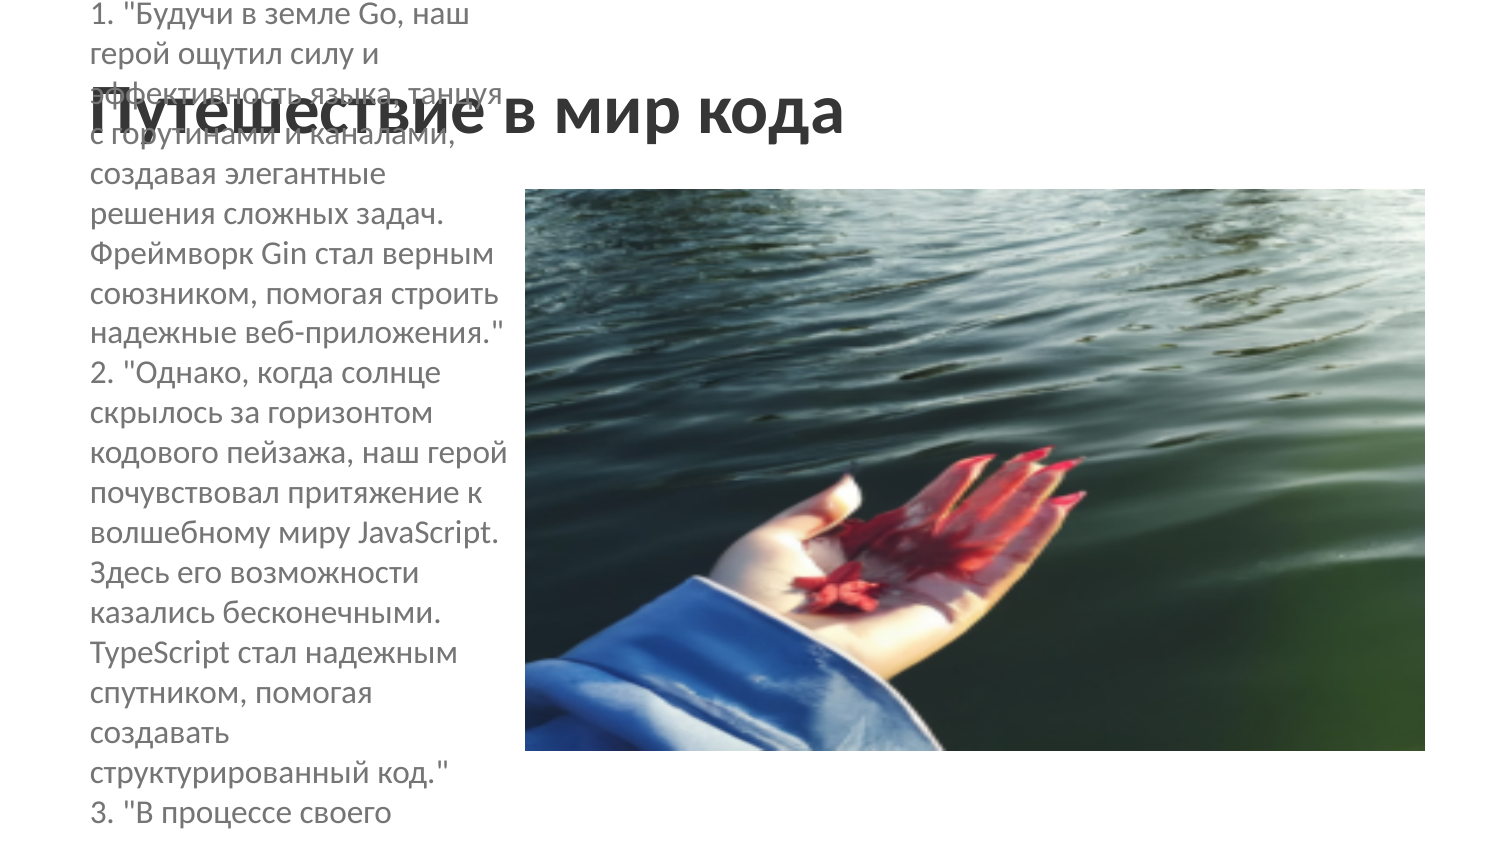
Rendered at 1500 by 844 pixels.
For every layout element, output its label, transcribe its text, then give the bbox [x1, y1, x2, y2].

picture [524, 189, 1425, 751]
text_box Путешествие в мир кода [74, 21, 1425, 189]
text_box Путешествие в мир кода: наш кодер отправился в захватывающее путешествие сквозь просторы и сложные пейзажи кода, встречая вызовы и разгадывая задачи с удовольствием. Его код становился историей приключений в мире программирования, в которой он и его языки программирования становились неотъемлемой частью увлекательного научно-фантастического эпоса." 1. "Будучи в земле Go, наш герой ощутил силу и эффективность языка, танцуя с горутинами и каналами, создавая элегантные решения сложных задач. Фреймворк Gin стал верным союзником, помогая строить надежные веб-приложения." 2. "Однако, когда солнце скрылось за горизонтом кодового пейзажа, наш герой почувствовал притяжение к волшебному миру JavaScript. Здесь его возможности казались бесконечными. TypeScript стал надежным спутником, помогая создавать структурированный код." 3. "В процессе своего путешествия по просторам кода, наш кодер встречал вызовы и задачи, разгадывая их с удовольствием. Его код становился историей, рассказывающей о приключениях в мире программирования, о взлетах и падениях, об исследованиях и открытиях." 4. "И так, каждая строка кода на его пути была словом в этой захватывающей истории, в которой герой и его языки программирования становились неотъемлемой частью увлекательного научно-фантастического эпоса [74, 189, 524, 751]
